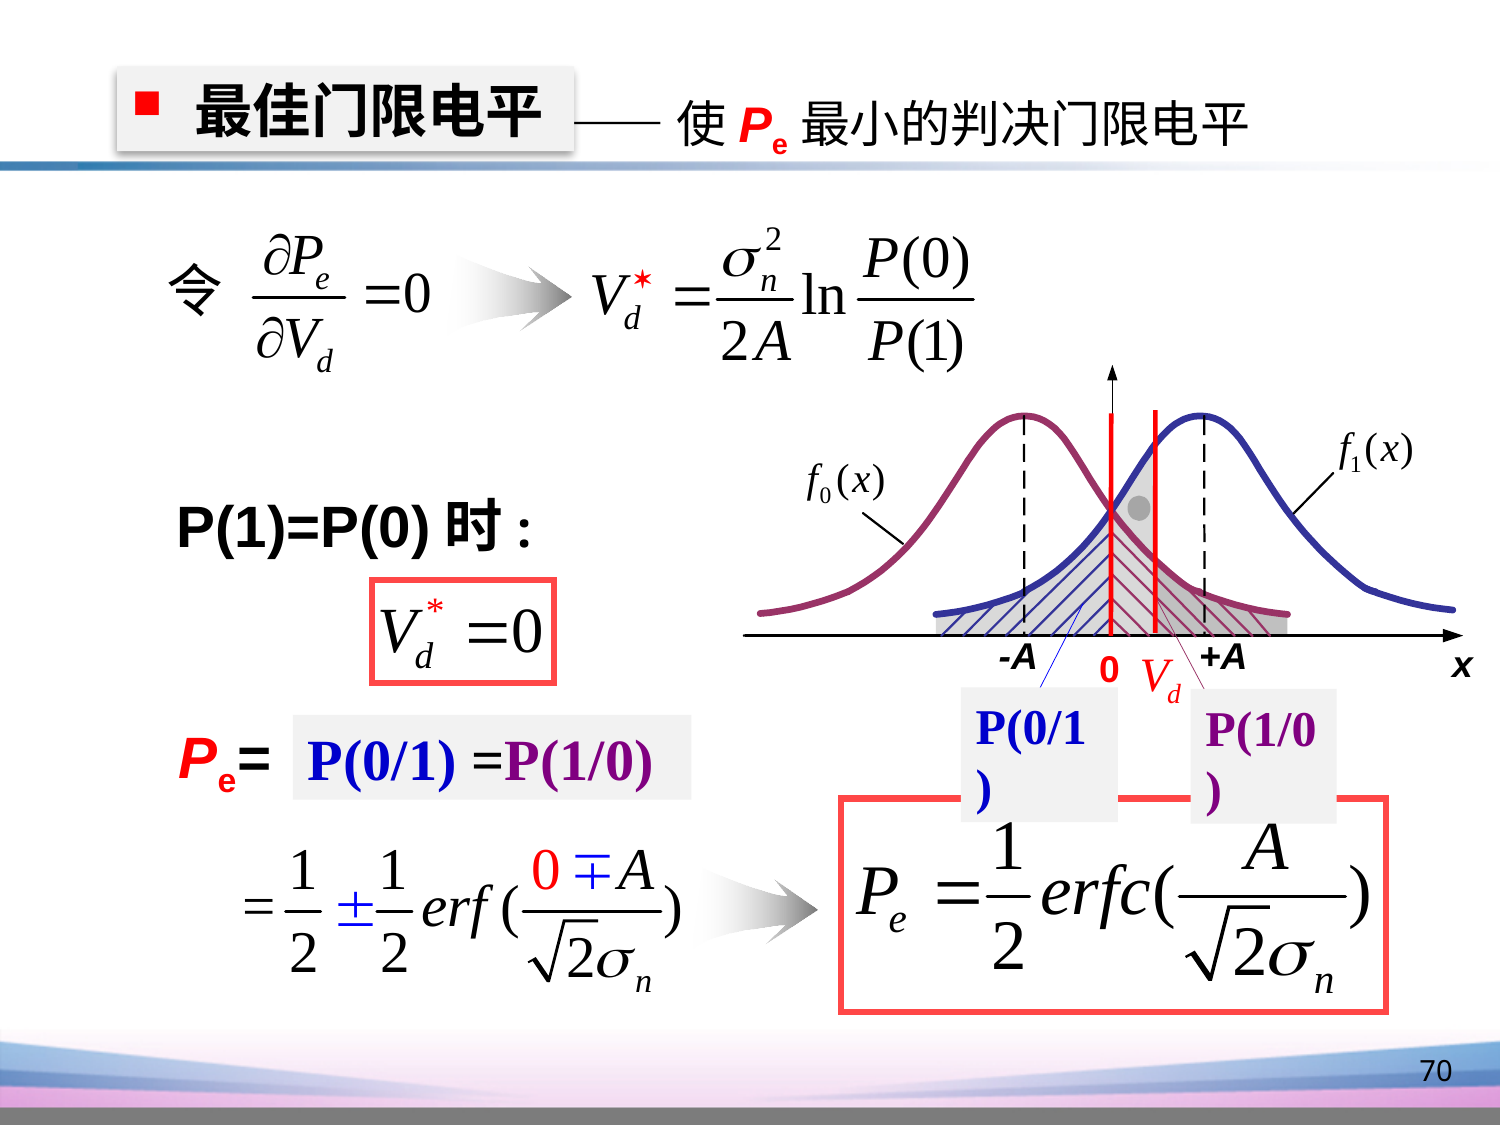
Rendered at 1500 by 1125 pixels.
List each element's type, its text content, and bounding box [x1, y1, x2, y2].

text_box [843, 801, 1383, 1009]
text_box 最佳门限电平 [117, 66, 575, 152]
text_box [585, 210, 985, 384]
picture [0, 0, 1500, 1125]
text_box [374, 582, 552, 680]
text_box ——使Pe最小的判决门限电平 [527, 69, 1465, 168]
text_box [159, 219, 441, 385]
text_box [232, 832, 692, 1006]
text_box P(0/1) =P(1/0) [293, 714, 692, 800]
text_box Pe= [164, 712, 293, 807]
slide_number 70 [1154, 1023, 1468, 1100]
text_box P(1/0) [1190, 771, 1337, 799]
text_box P(0/1) [960, 771, 1118, 799]
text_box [718, 339, 1489, 763]
text_box P(1)=P(0)时: [161, 468, 561, 567]
text_box [696, 867, 818, 946]
text_box [445, 254, 572, 337]
